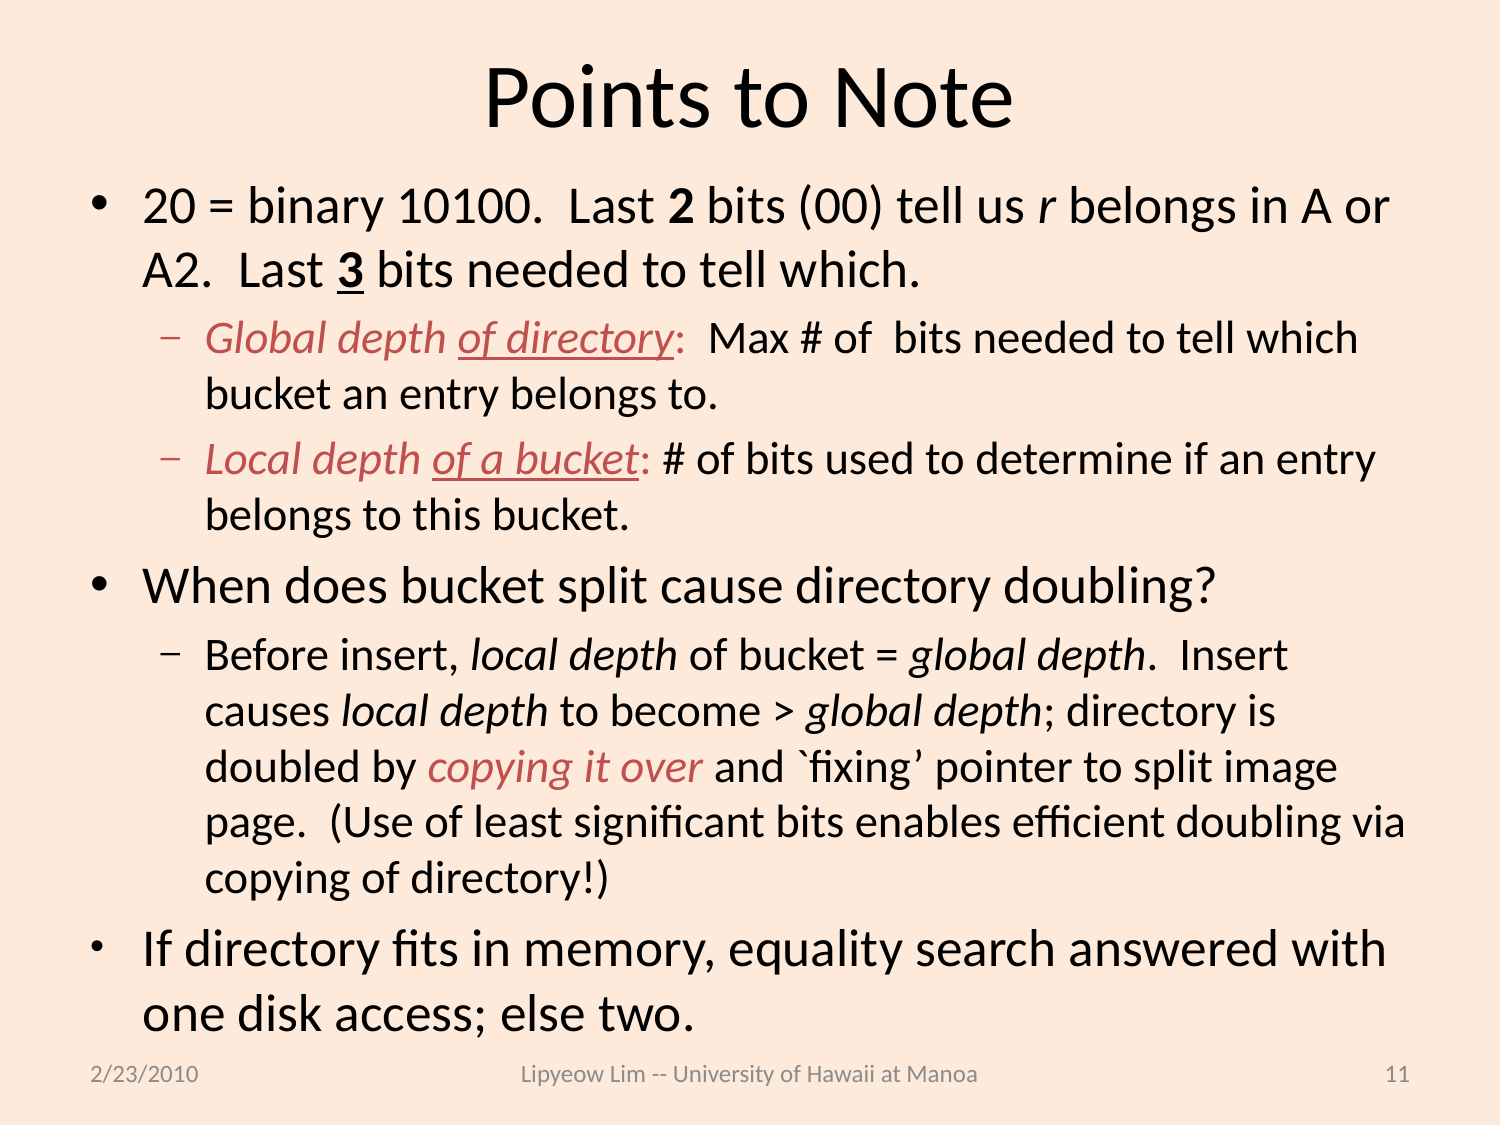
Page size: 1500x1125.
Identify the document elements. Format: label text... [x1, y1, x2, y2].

list 20 = binary 10100. Last 2 bits (00) tell us r belongs in A or A2. Last 3 bits needed to tell which. Global depth of directory: Max # of bits needed to tell which bucket an entry belongs to. Local depth of a bucket: # of bits used to determine if an entry belongs to this bucket. When does bucket split cause directory doubling? Before insert, local depth of bucket = global depth. Insert causes local depth to become > global depth; directory is doubled by copying it over and `fixing’ pointer to split image page. (Use of least significant bits enables efficient doubling via copying of directory!) If directory fits in memory, equality search answered with one disk access; else two. [74, 162, 1426, 1051]
slide_number 11 [1074, 1042, 1425, 1103]
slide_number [75, 1042, 425, 1103]
title Points to Note [74, 44, 1426, 138]
footer Lipyeow Lim -- University of Hawaii at Manoa [450, 1042, 1050, 1103]
